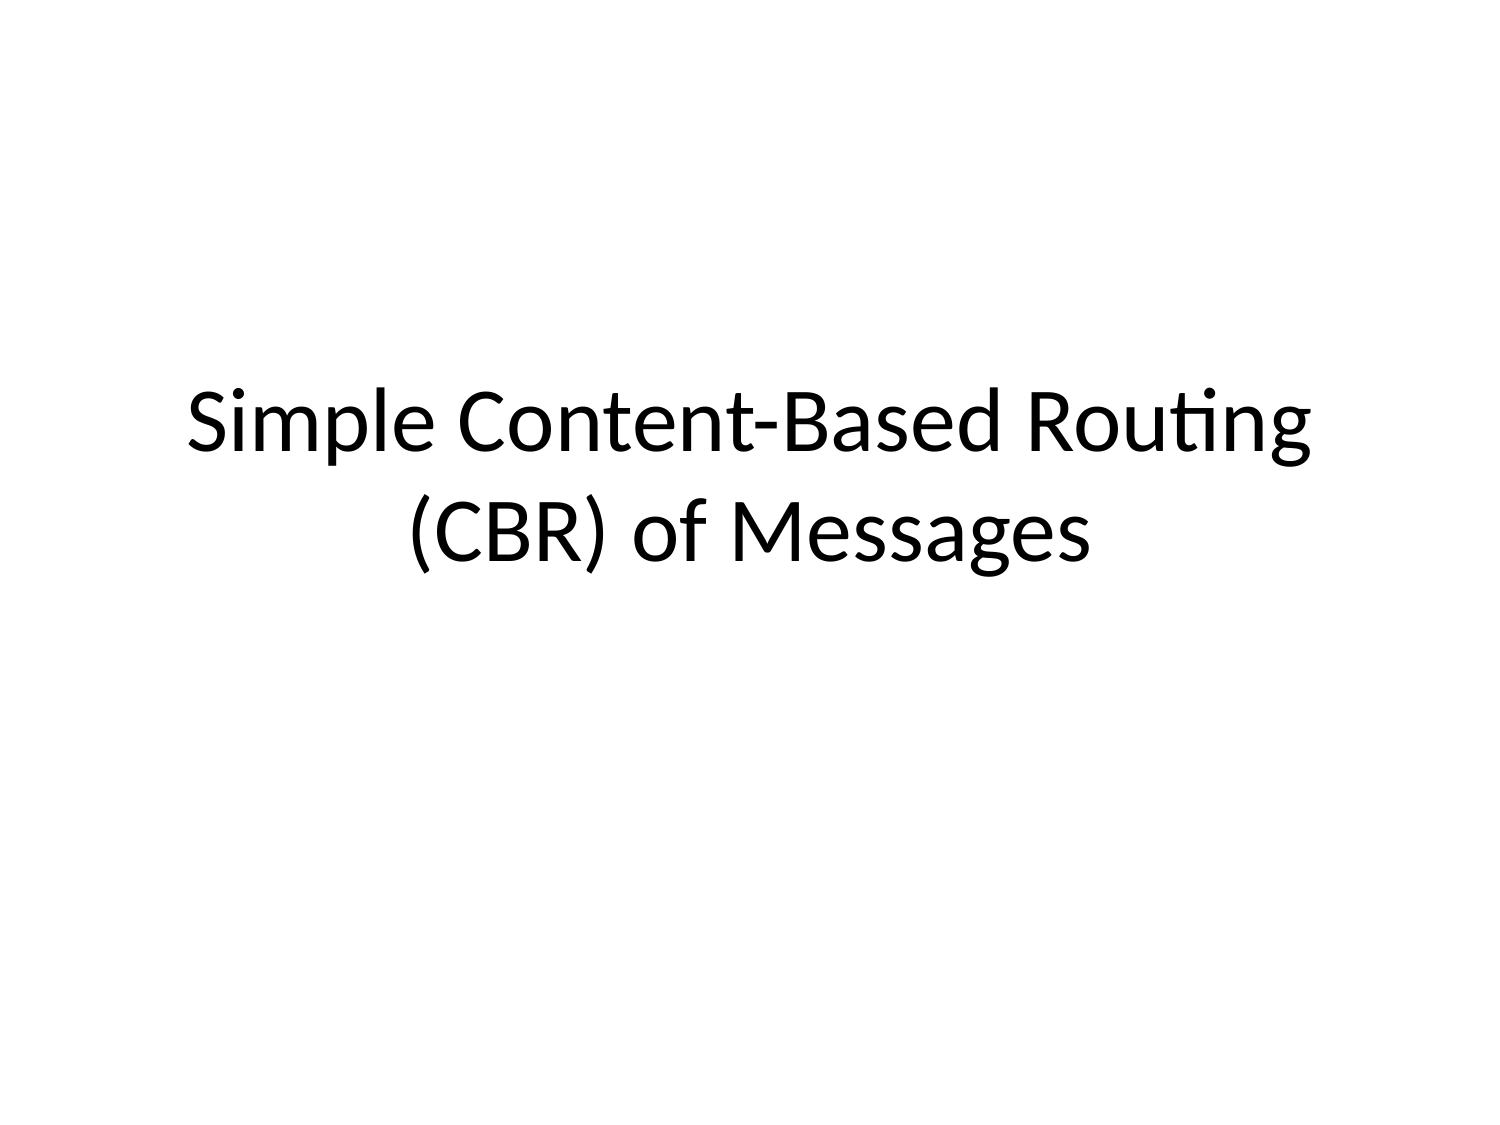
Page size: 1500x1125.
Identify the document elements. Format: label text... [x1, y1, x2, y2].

title Simple Content-Based Routing (CBR) of Messages [112, 349, 1388, 591]
